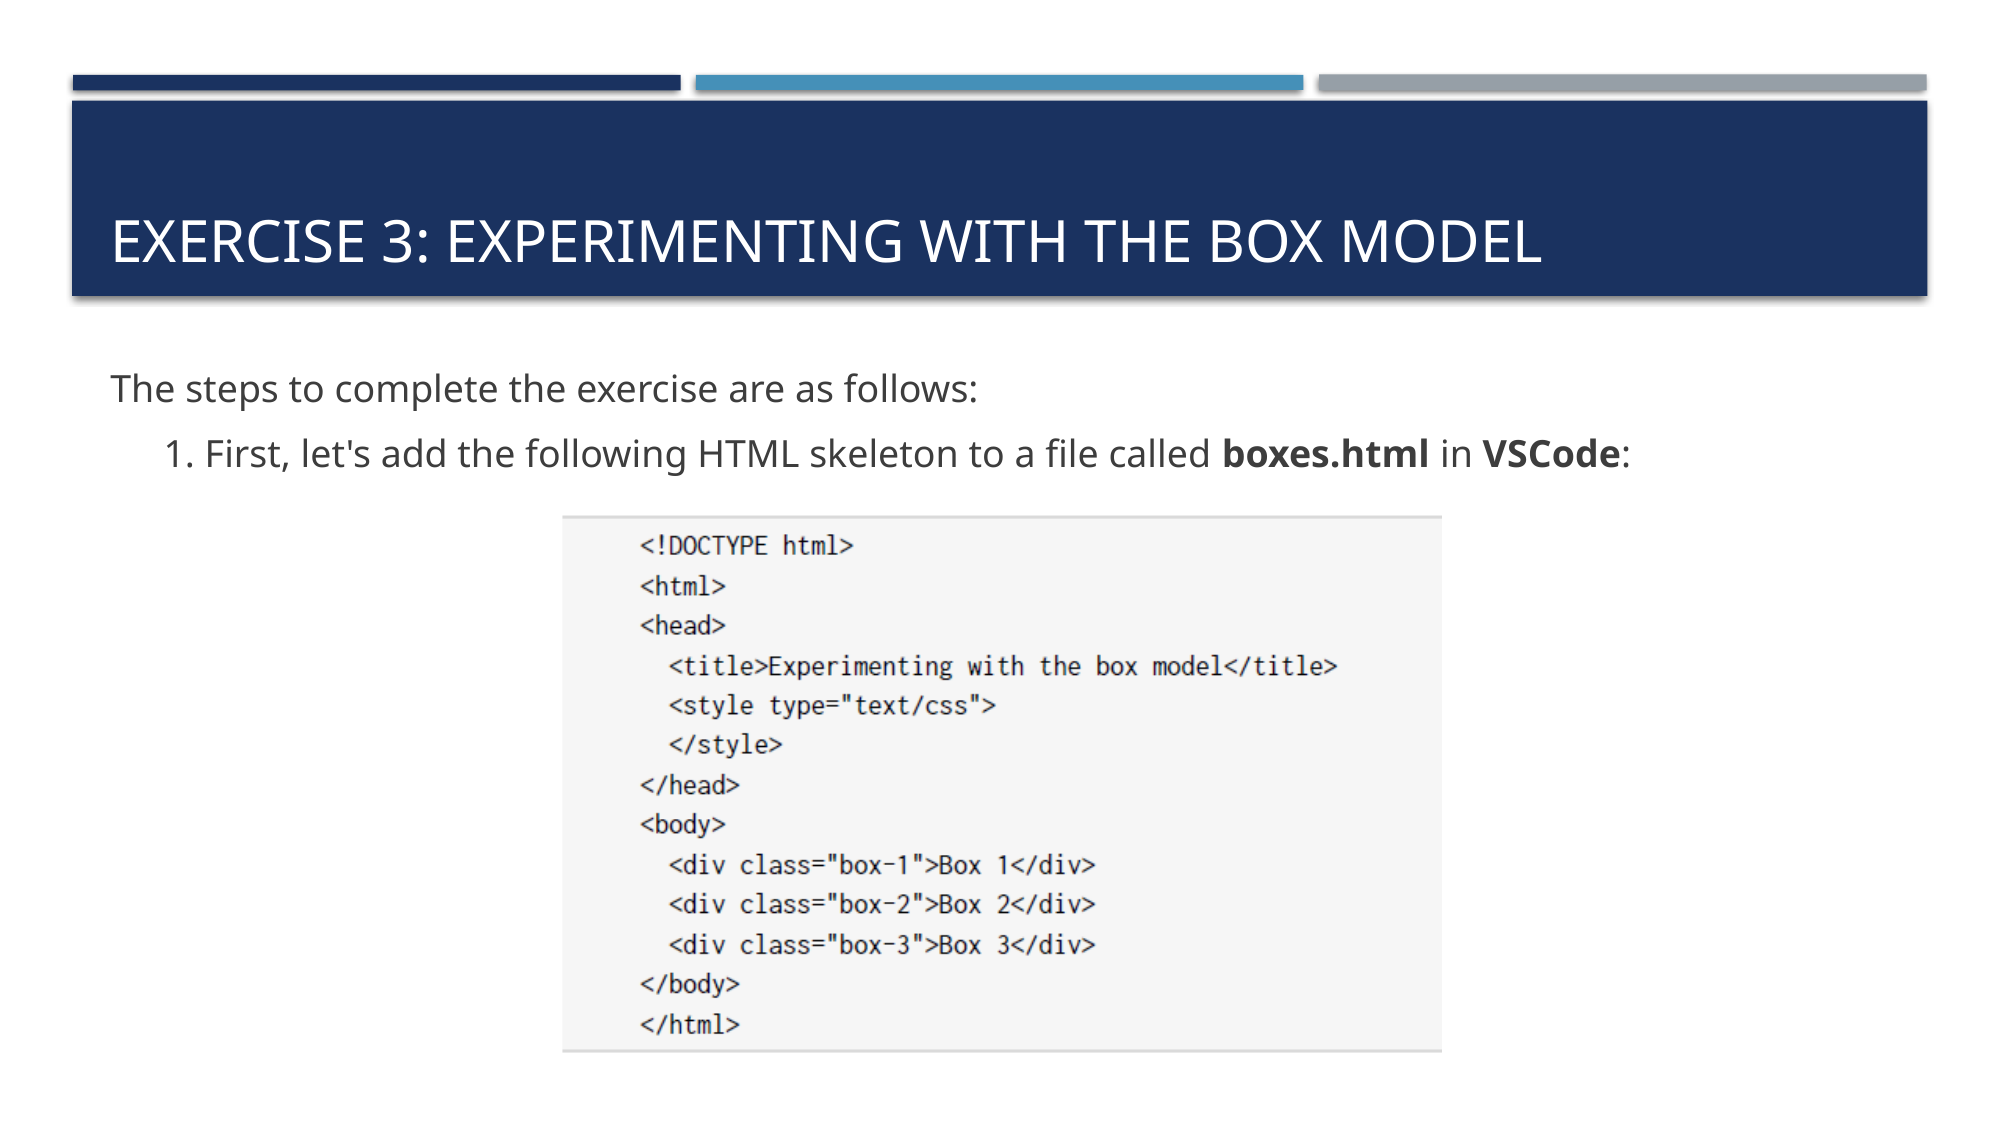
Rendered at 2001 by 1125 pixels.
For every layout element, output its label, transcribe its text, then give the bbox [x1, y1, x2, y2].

picture [558, 508, 1442, 1056]
list The steps to complete the exercise are as follows: 1. First, let's add the following HTML skeleton to a file called boxes.html in VSCode: [95, 357, 1905, 962]
title Exercise 3: Experimenting with the Box Model [95, 115, 1905, 282]
